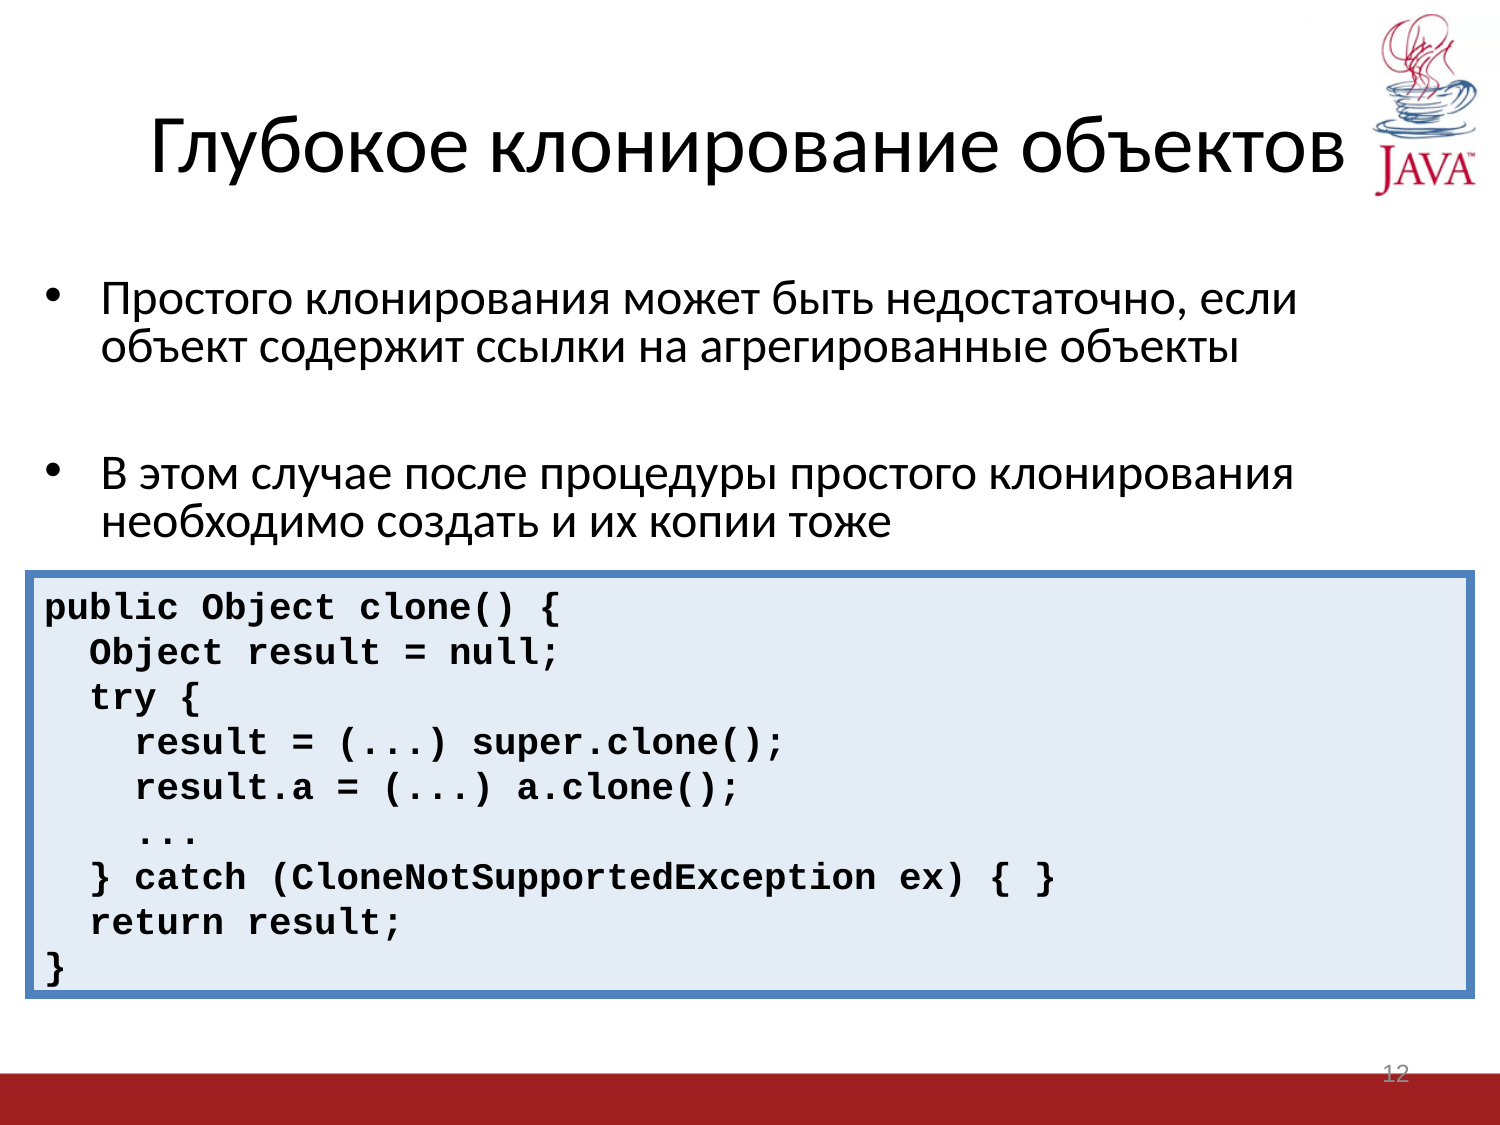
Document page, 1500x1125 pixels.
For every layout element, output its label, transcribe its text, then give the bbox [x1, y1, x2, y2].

picture [0, 0, 1500, 1125]
title Глубокое клонирование объектов [75, 45, 1425, 233]
slide_number 12 [1074, 1042, 1425, 1103]
text_box public Object clone() { Object result = null; try { result = (...) super.clone(); result.a = (...) a.clone(); ... } catch (CloneNotSupportedException ex) { } return result; } [29, 574, 1471, 995]
list Простого клонирования может быть недостаточно, если объект содержит ссылки на агрегированные объекты В этом случае после процедуры простого клонирования необходимо создать и их копии тоже [29, 268, 1470, 551]
